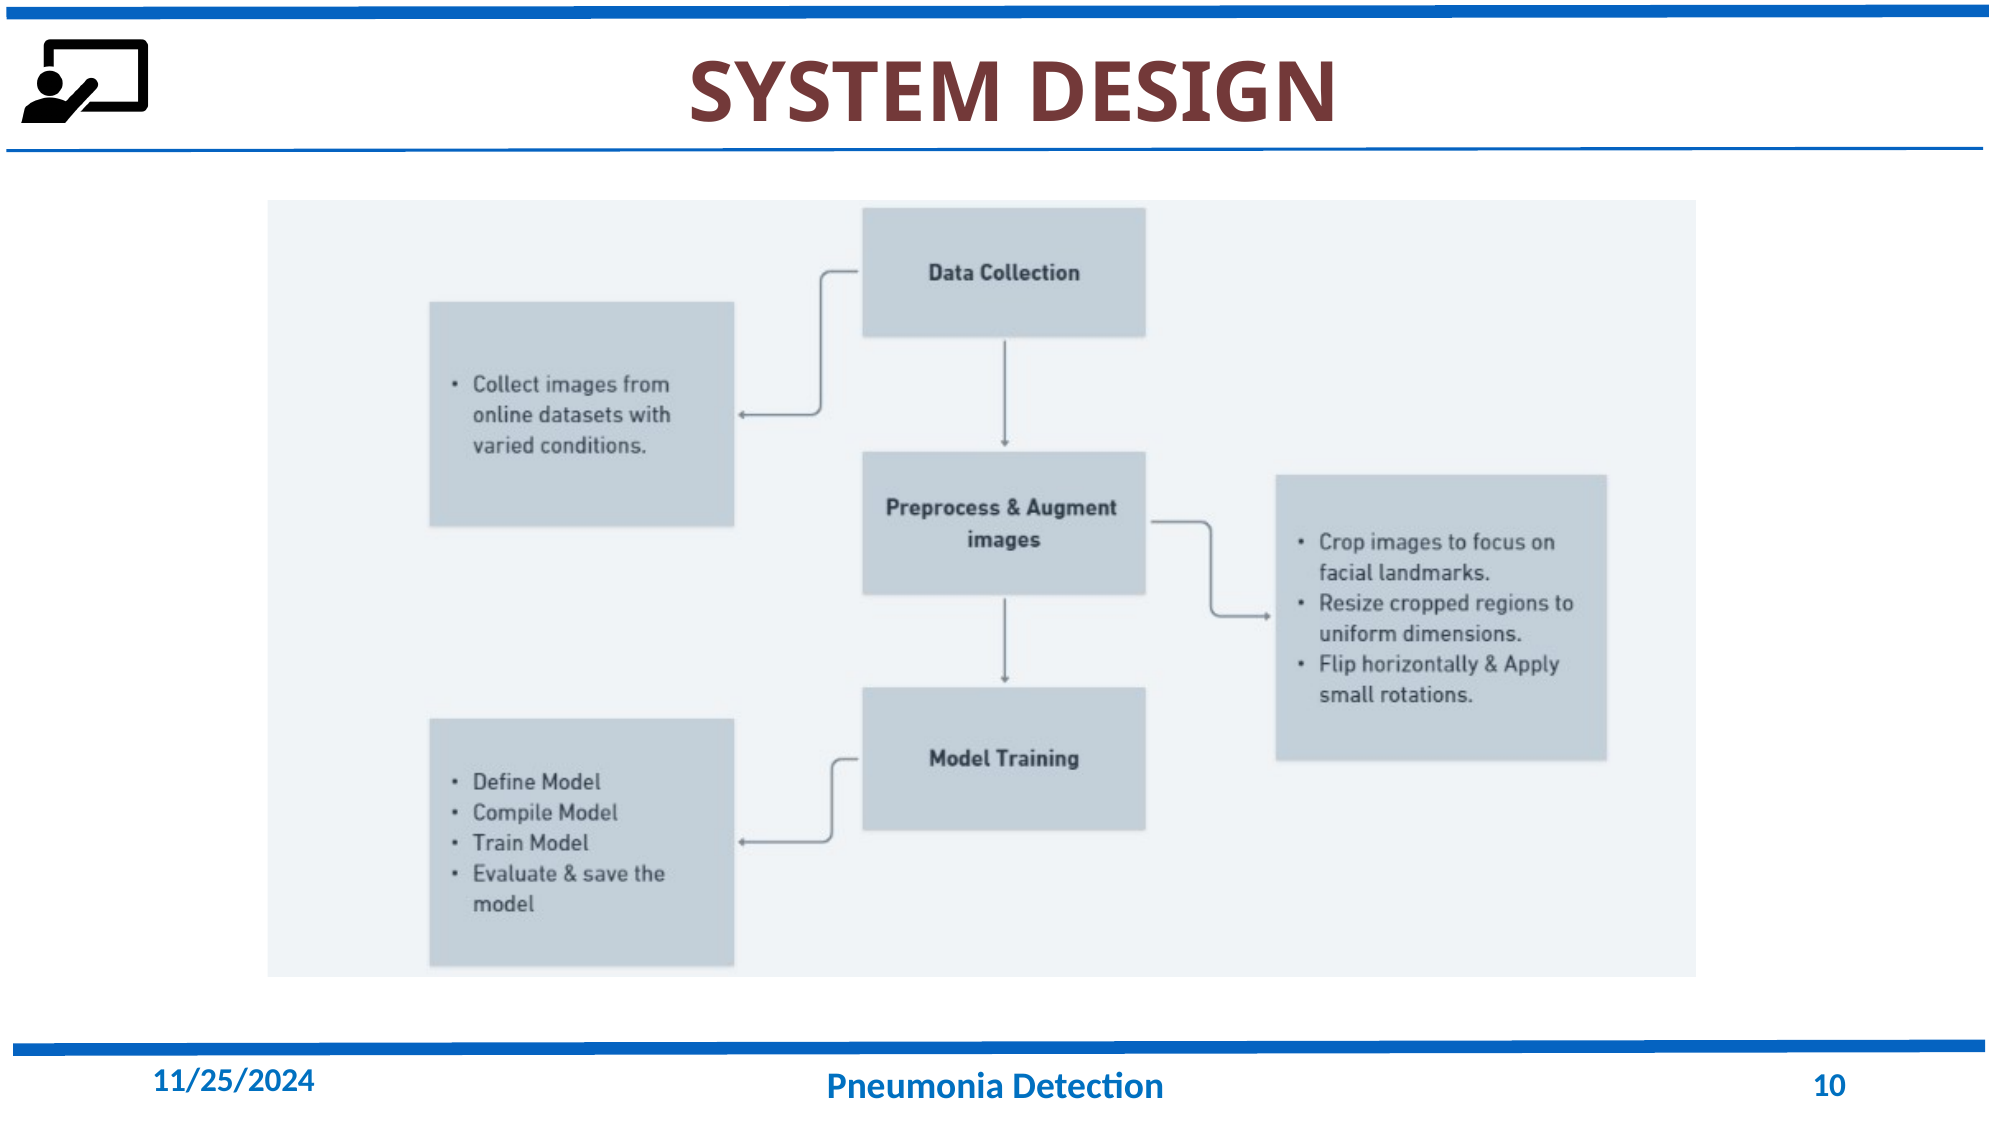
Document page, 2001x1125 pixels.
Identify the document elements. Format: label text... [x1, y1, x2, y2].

text_box SYSTEM DESIGN [514, 30, 1515, 146]
picture [267, 200, 1700, 977]
slide_number 10 [1411, 1042, 1861, 1046]
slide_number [137, 1042, 588, 1103]
picture [16, 13, 153, 149]
slide_number 10 [1411, 1047, 1861, 1103]
footer Pneumonia Detection [662, 1042, 1338, 1103]
